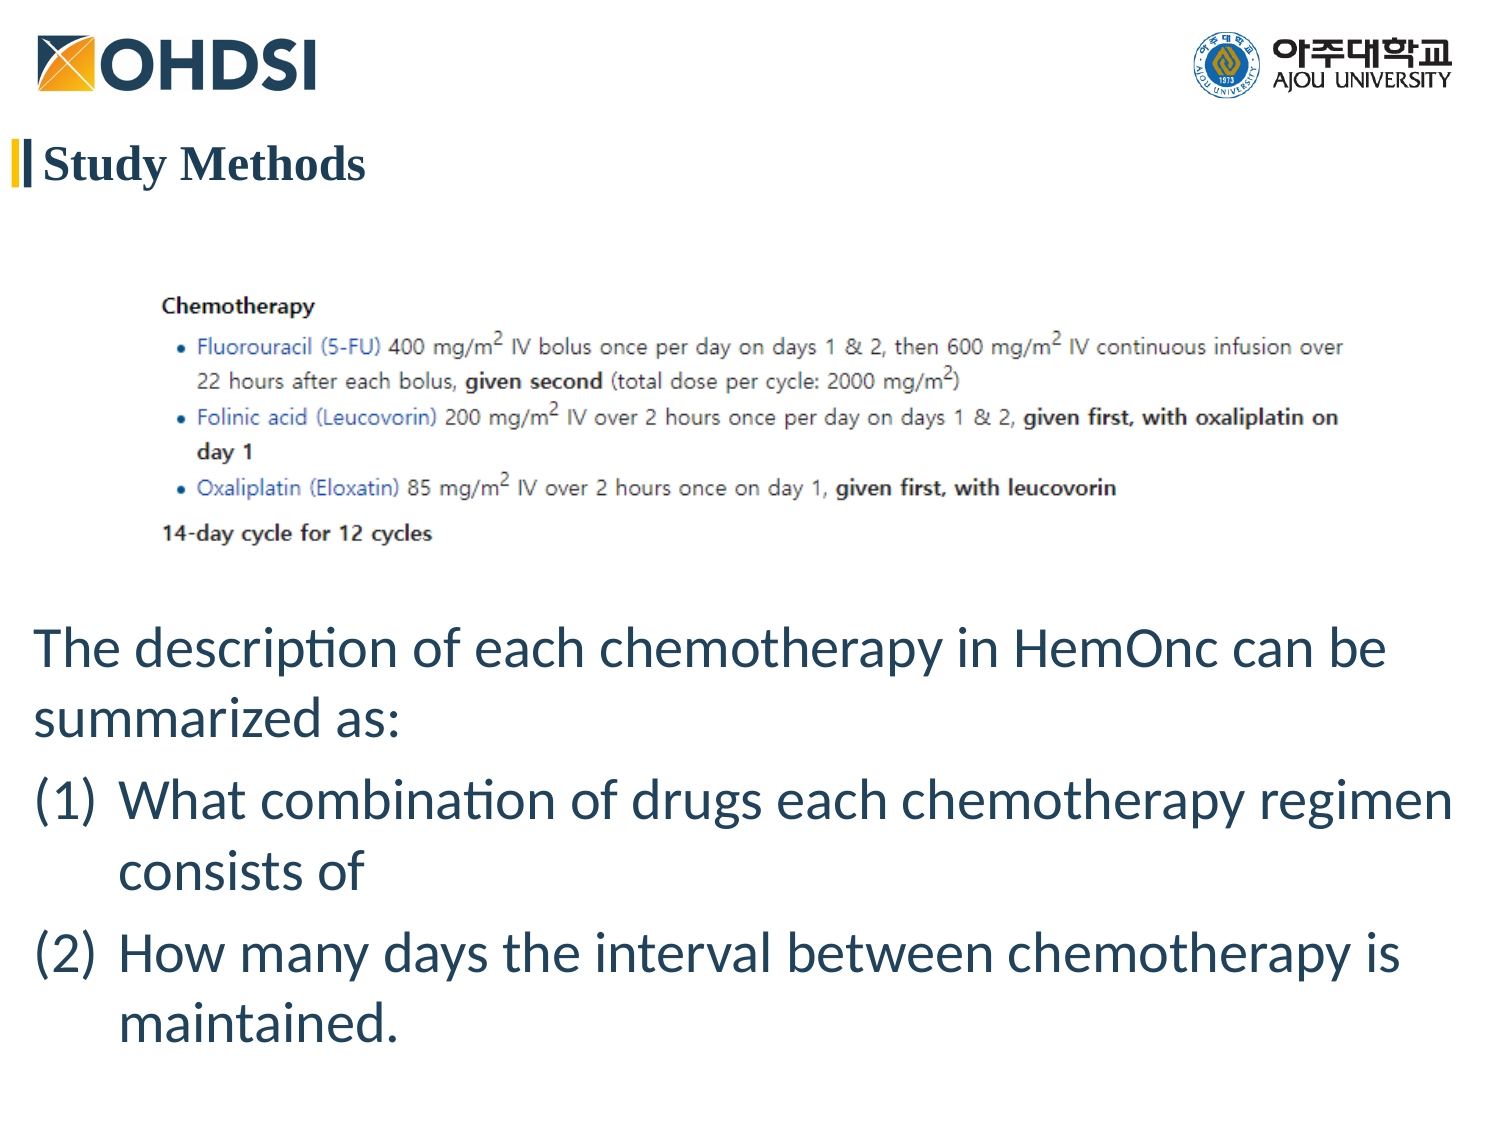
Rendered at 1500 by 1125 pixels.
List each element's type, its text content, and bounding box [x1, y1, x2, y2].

picture [1179, 18, 1500, 109]
text_box The description of each chemotherapy in HemOnc can be summarized as: What combination of drugs each chemotherapy regimen consists of How many days the interval between chemotherapy is maintained. [19, 601, 1482, 1062]
text_box [10, 138, 20, 188]
text_box Study Methods [27, 122, 433, 198]
picture [143, 284, 1357, 563]
picture [36, 34, 320, 93]
text_box [23, 138, 32, 188]
